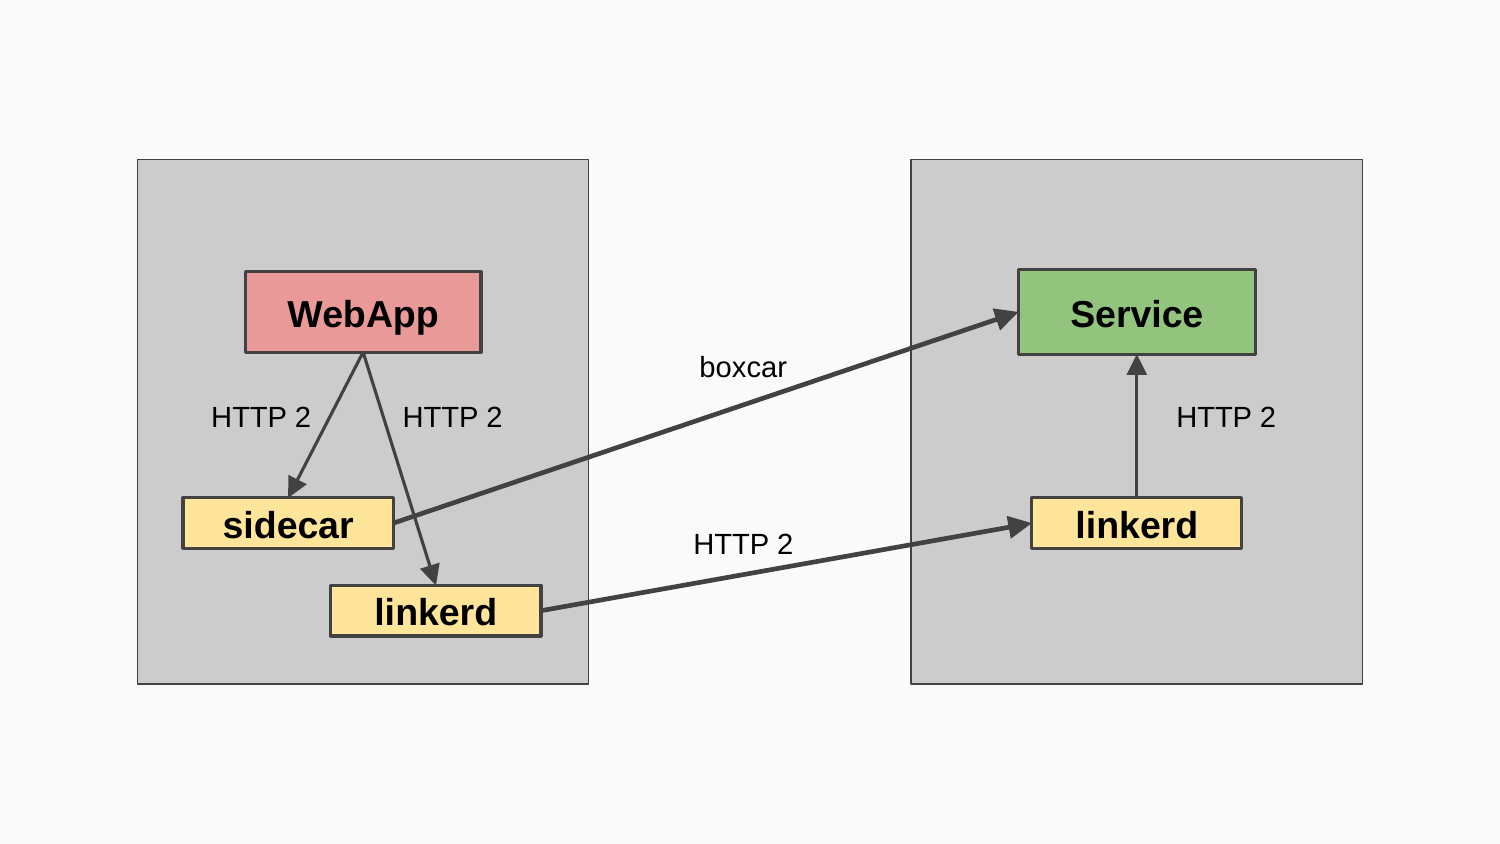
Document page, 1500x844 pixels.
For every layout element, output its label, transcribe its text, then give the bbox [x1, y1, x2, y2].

text_box sidecar [183, 497, 357, 549]
text_box Service [1018, 269, 1256, 355]
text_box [362, 351, 437, 586]
text_box HTTP 2 [171, 383, 282, 435]
text_box [911, 159, 1363, 684]
text_box linkerd [330, 585, 542, 636]
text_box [540, 522, 1032, 611]
text_box linkerd [1031, 497, 1242, 549]
text_box WebApp [245, 271, 482, 353]
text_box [287, 351, 361, 499]
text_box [392, 311, 1019, 524]
text_box [137, 159, 589, 684]
text_box HTTP 2 [1142, 383, 1316, 435]
